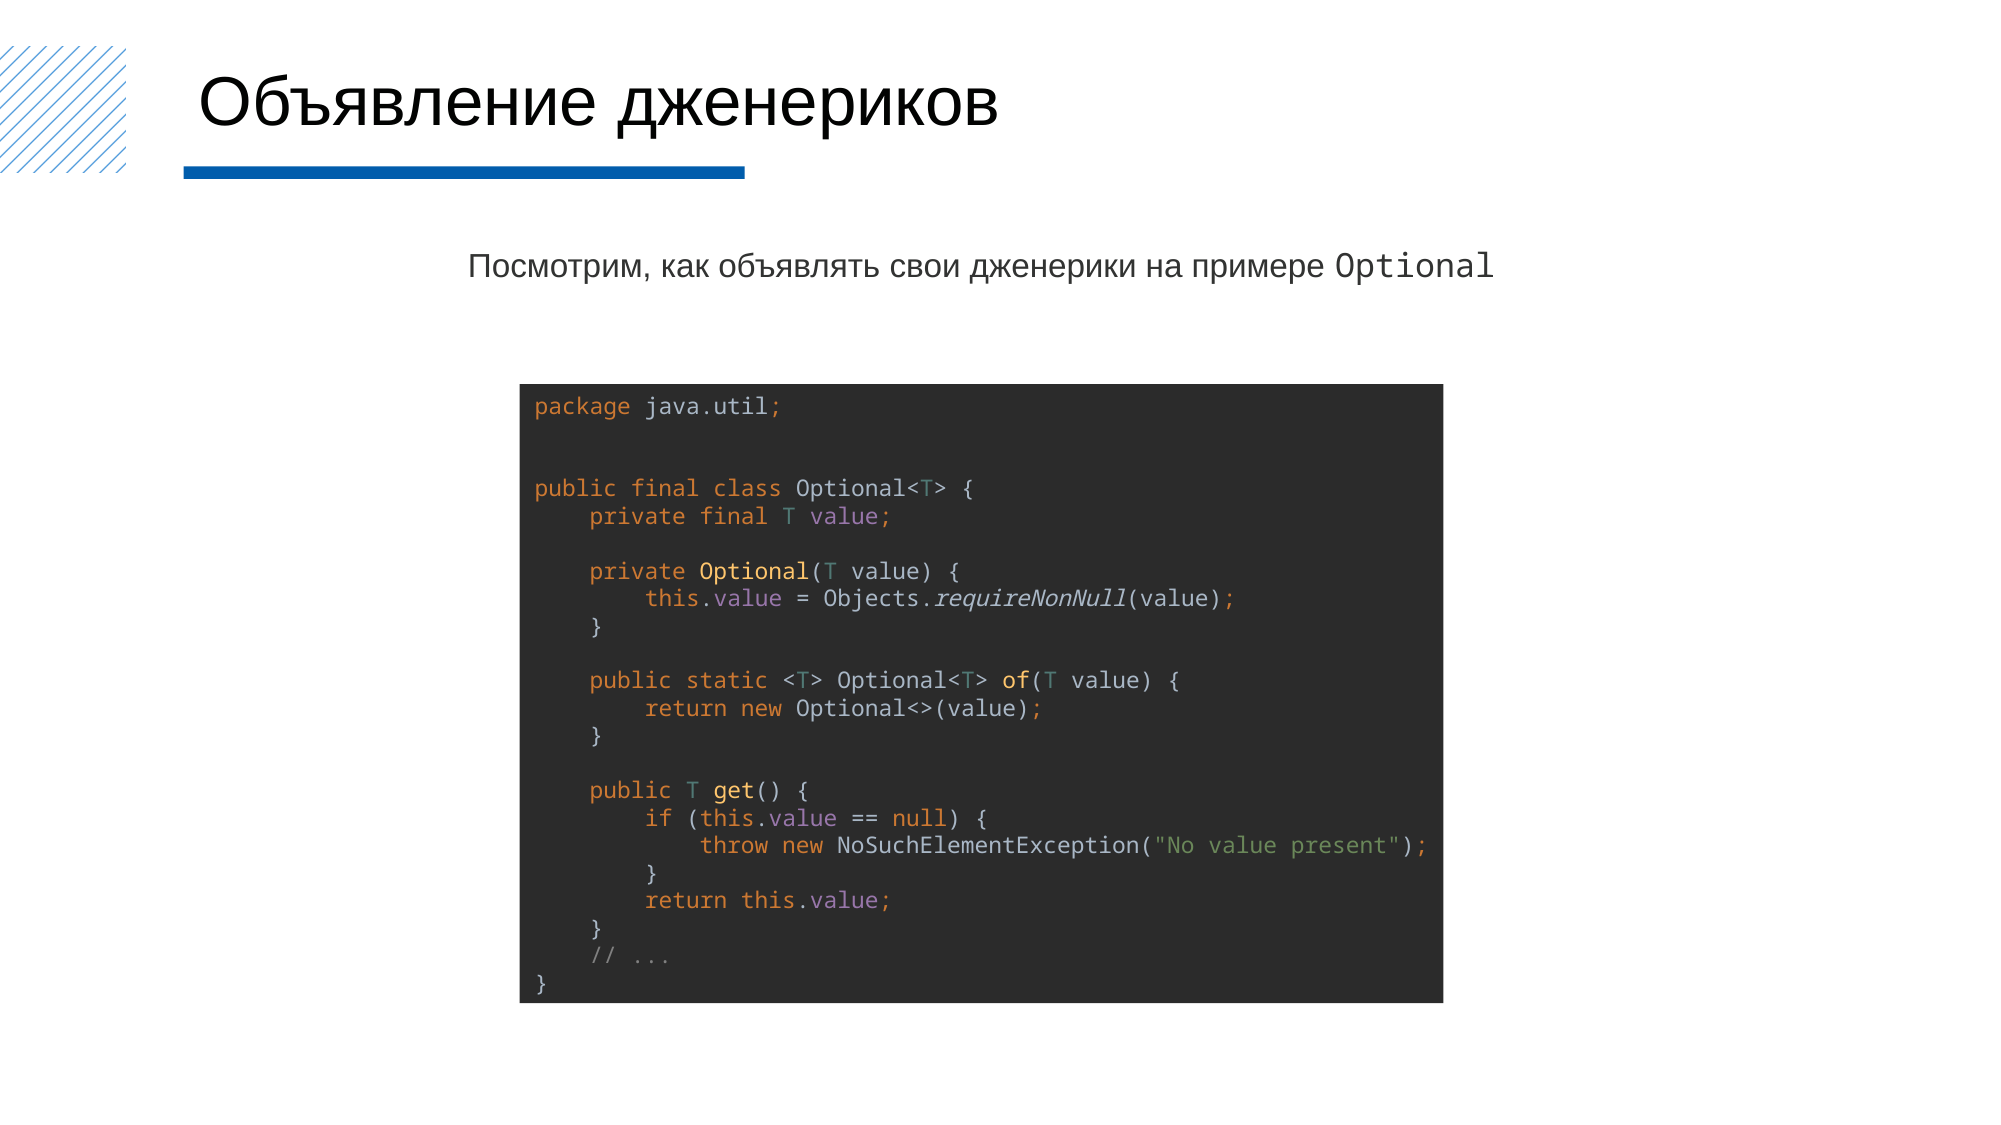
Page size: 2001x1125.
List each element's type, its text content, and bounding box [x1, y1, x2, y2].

list Объявление дженериков [183, 58, 1780, 149]
text_box package java.util; public final class Optional<T> { private final T value; private Optional(T value) { this.value = Objects.requireNonNull(value); } public static <T> Optional<T> of(T value) { return new Optional<>(value); } public T get() { if (this.value == null) { throw new NoSuchElementException("No value present"); } return this.value; } // ... } [519, 384, 1444, 1004]
text_box Посмотрим, как объявлять свои дженерики на примере Optional [98, 236, 1865, 292]
picture [0, 46, 126, 173]
